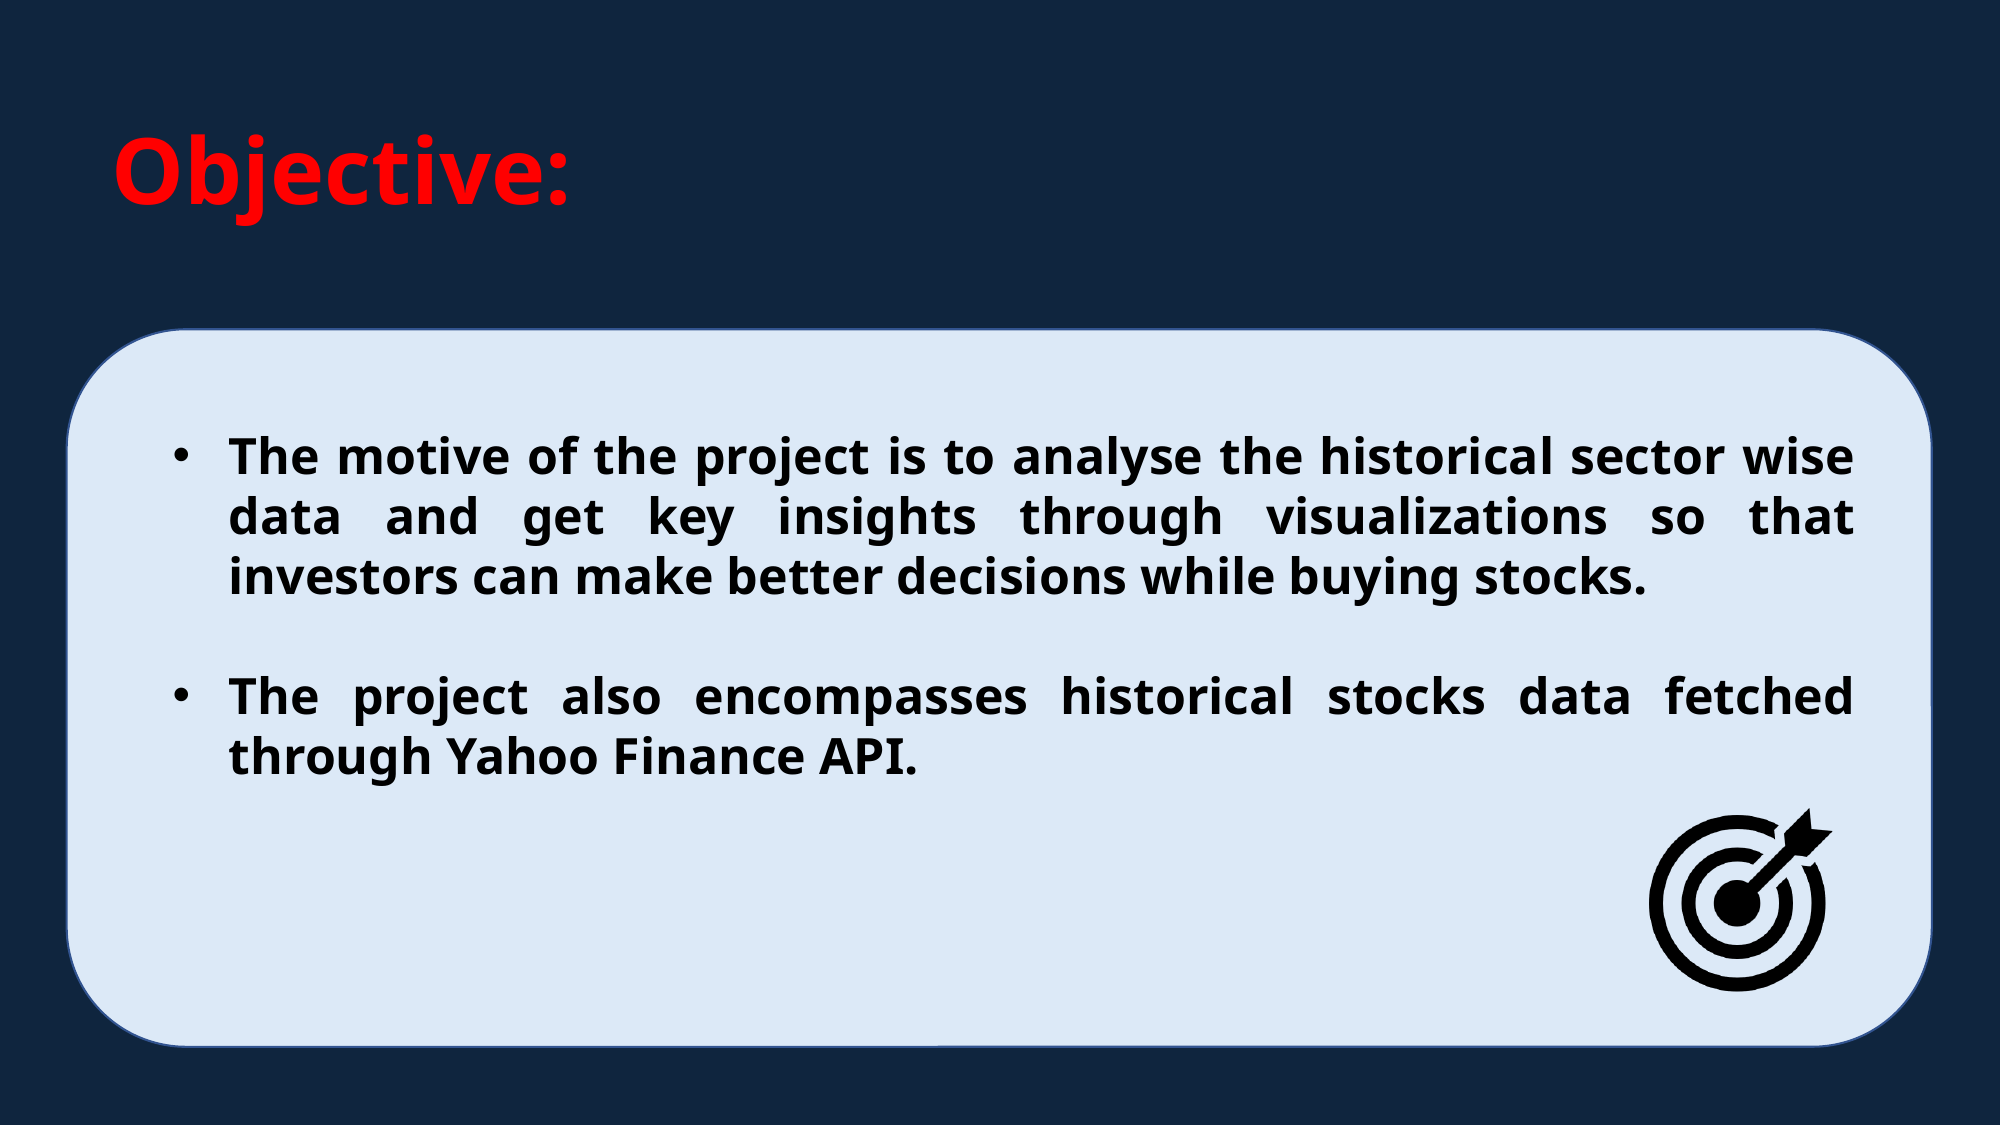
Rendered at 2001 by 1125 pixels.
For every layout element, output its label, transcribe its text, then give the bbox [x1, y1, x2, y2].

picture [1629, 788, 1852, 1011]
title Objective: [96, 83, 1822, 267]
text_box [65, 328, 1933, 1048]
text_box The motive of the project is to analyse the historical sector wise data and get key insights through visualizations so that investors can make better decisions while buying stocks. The project also encompasses historical stocks data fetched through Yahoo Finance API. [157, 417, 1871, 853]
